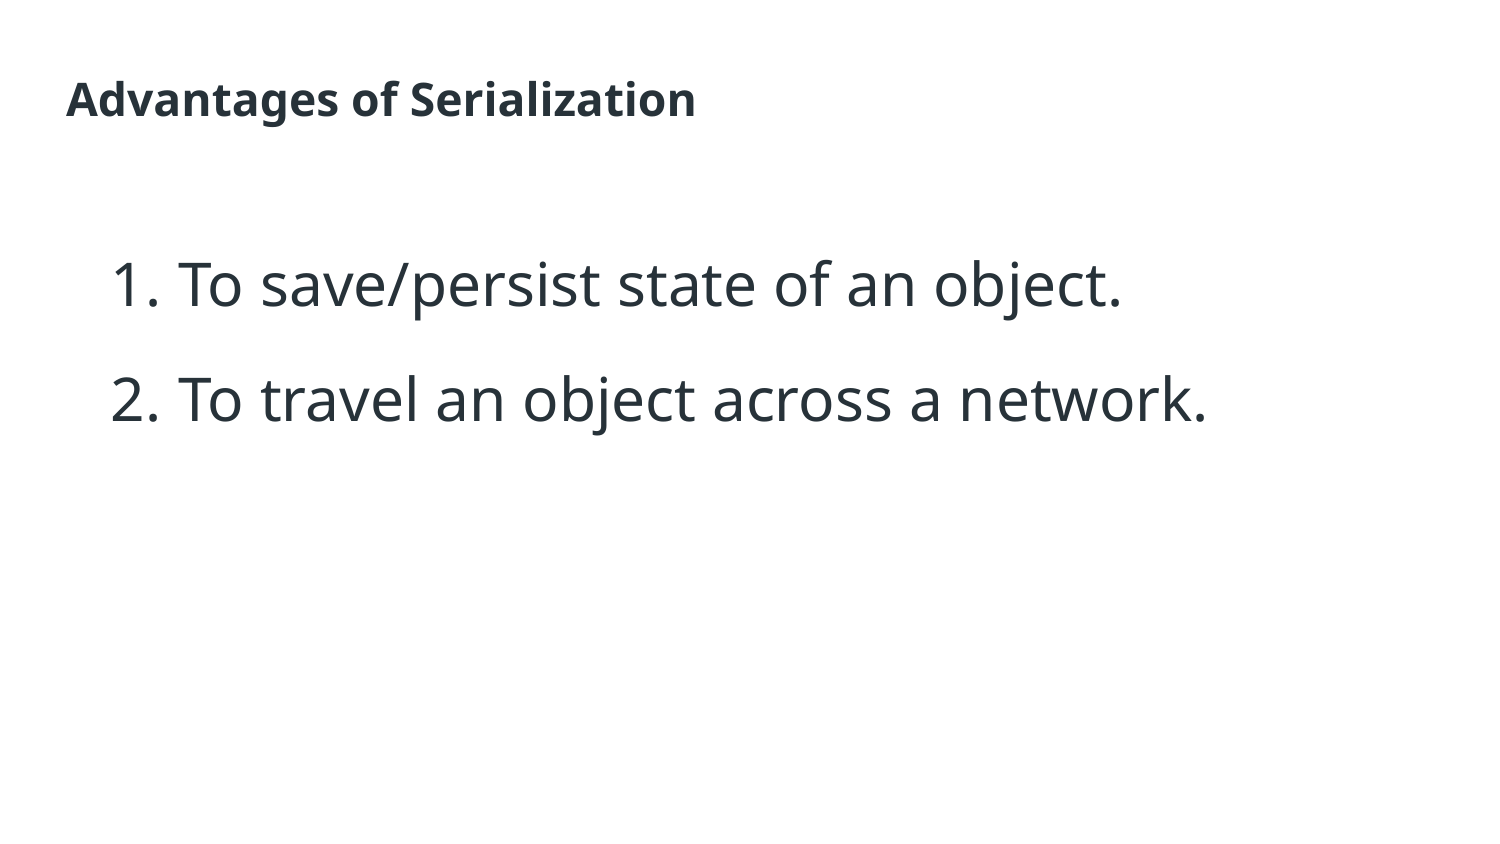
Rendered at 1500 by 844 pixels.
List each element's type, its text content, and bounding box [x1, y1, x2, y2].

list To save/persist state of an object. To travel an object across a network. [51, 189, 1449, 750]
title Advantages of Serialization [51, 47, 1449, 142]
